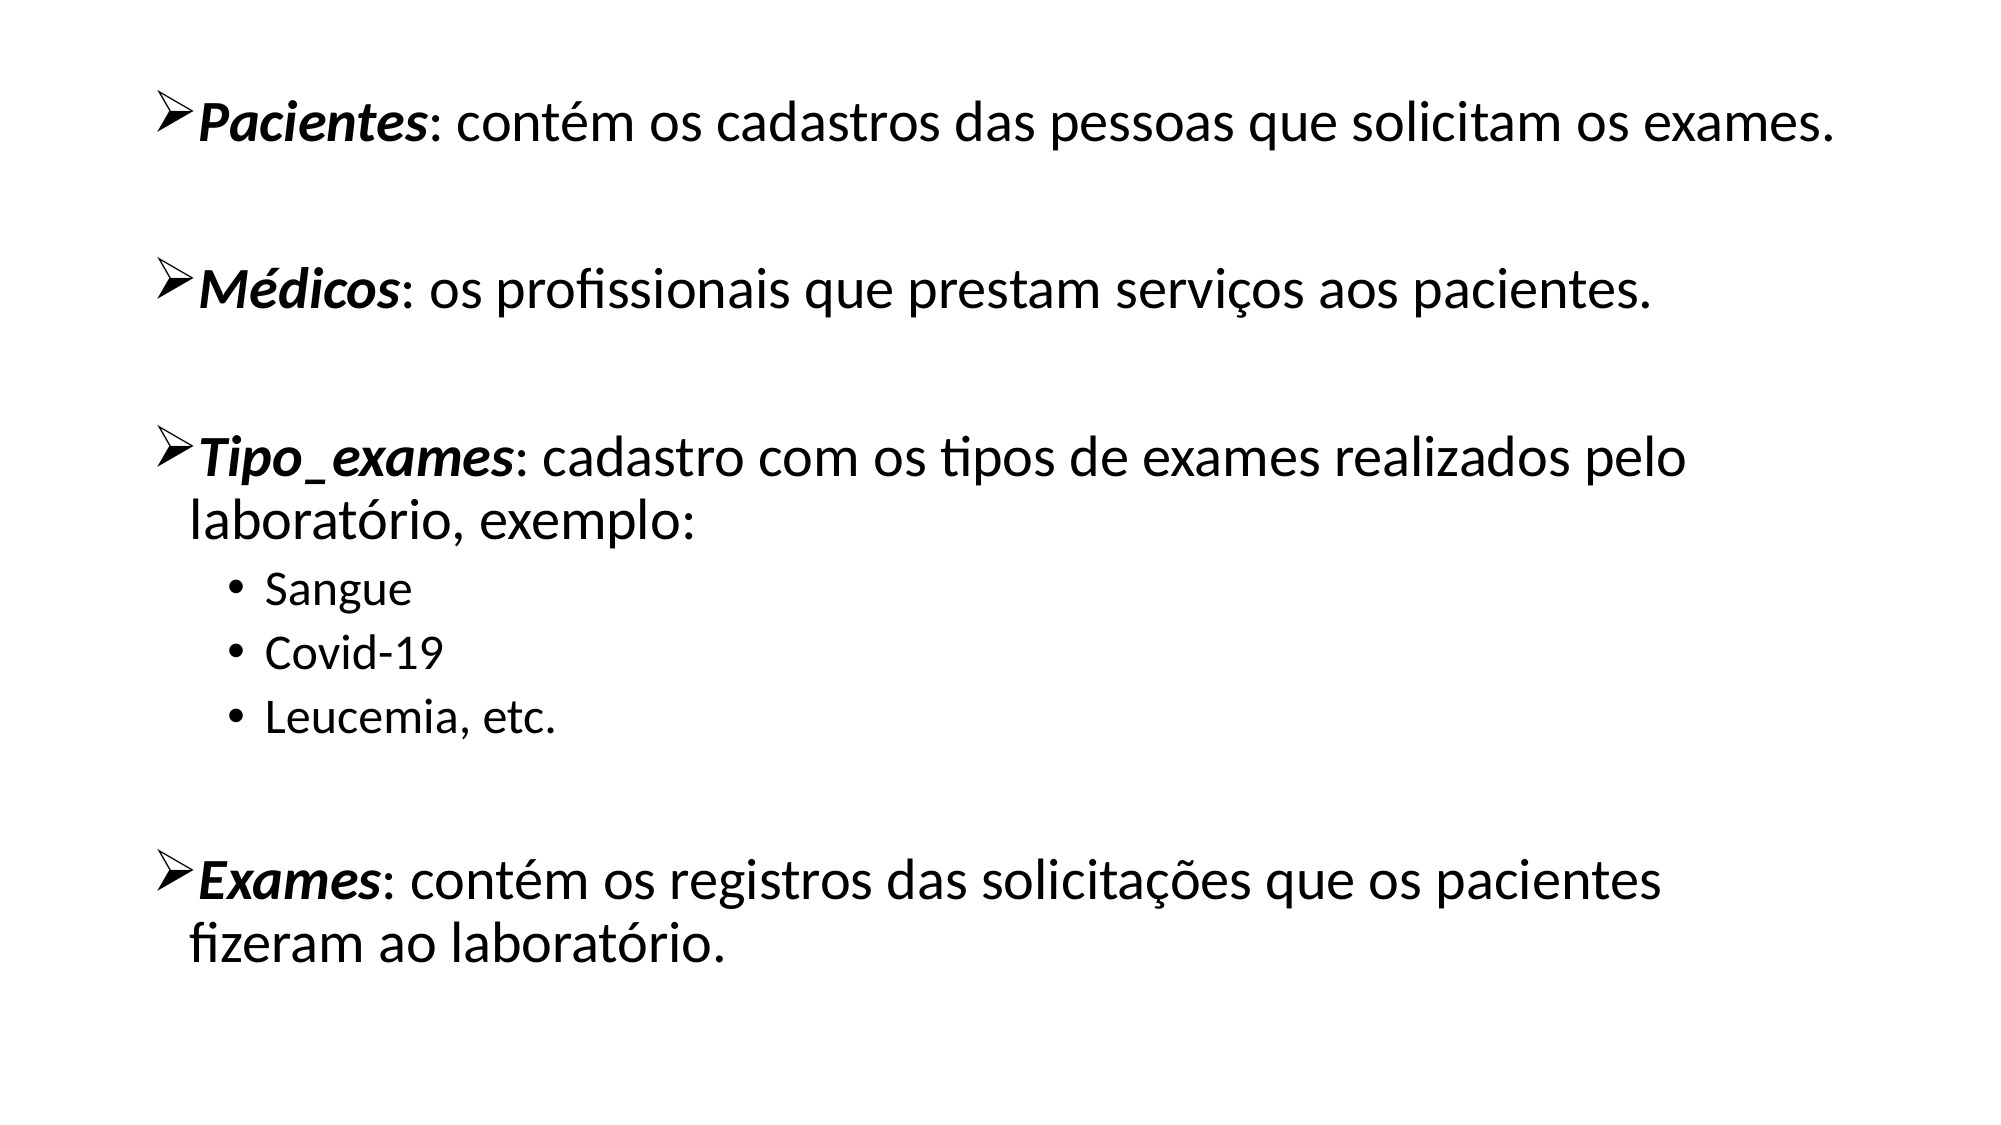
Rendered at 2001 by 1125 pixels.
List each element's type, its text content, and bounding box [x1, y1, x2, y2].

list Pacientes: contém os cadastros das pessoas que solicitam os exames. Médicos: os profissionais que prestam serviços aos pacientes. Tipo_exames: cadastro com os tipos de exames realizados pelo laboratório, exemplo: Sangue Covid-19 Leucemia, etc. Exames: contém os registros das solicitações que os pacientes fizeram ao laboratório. [137, 83, 1863, 1042]
